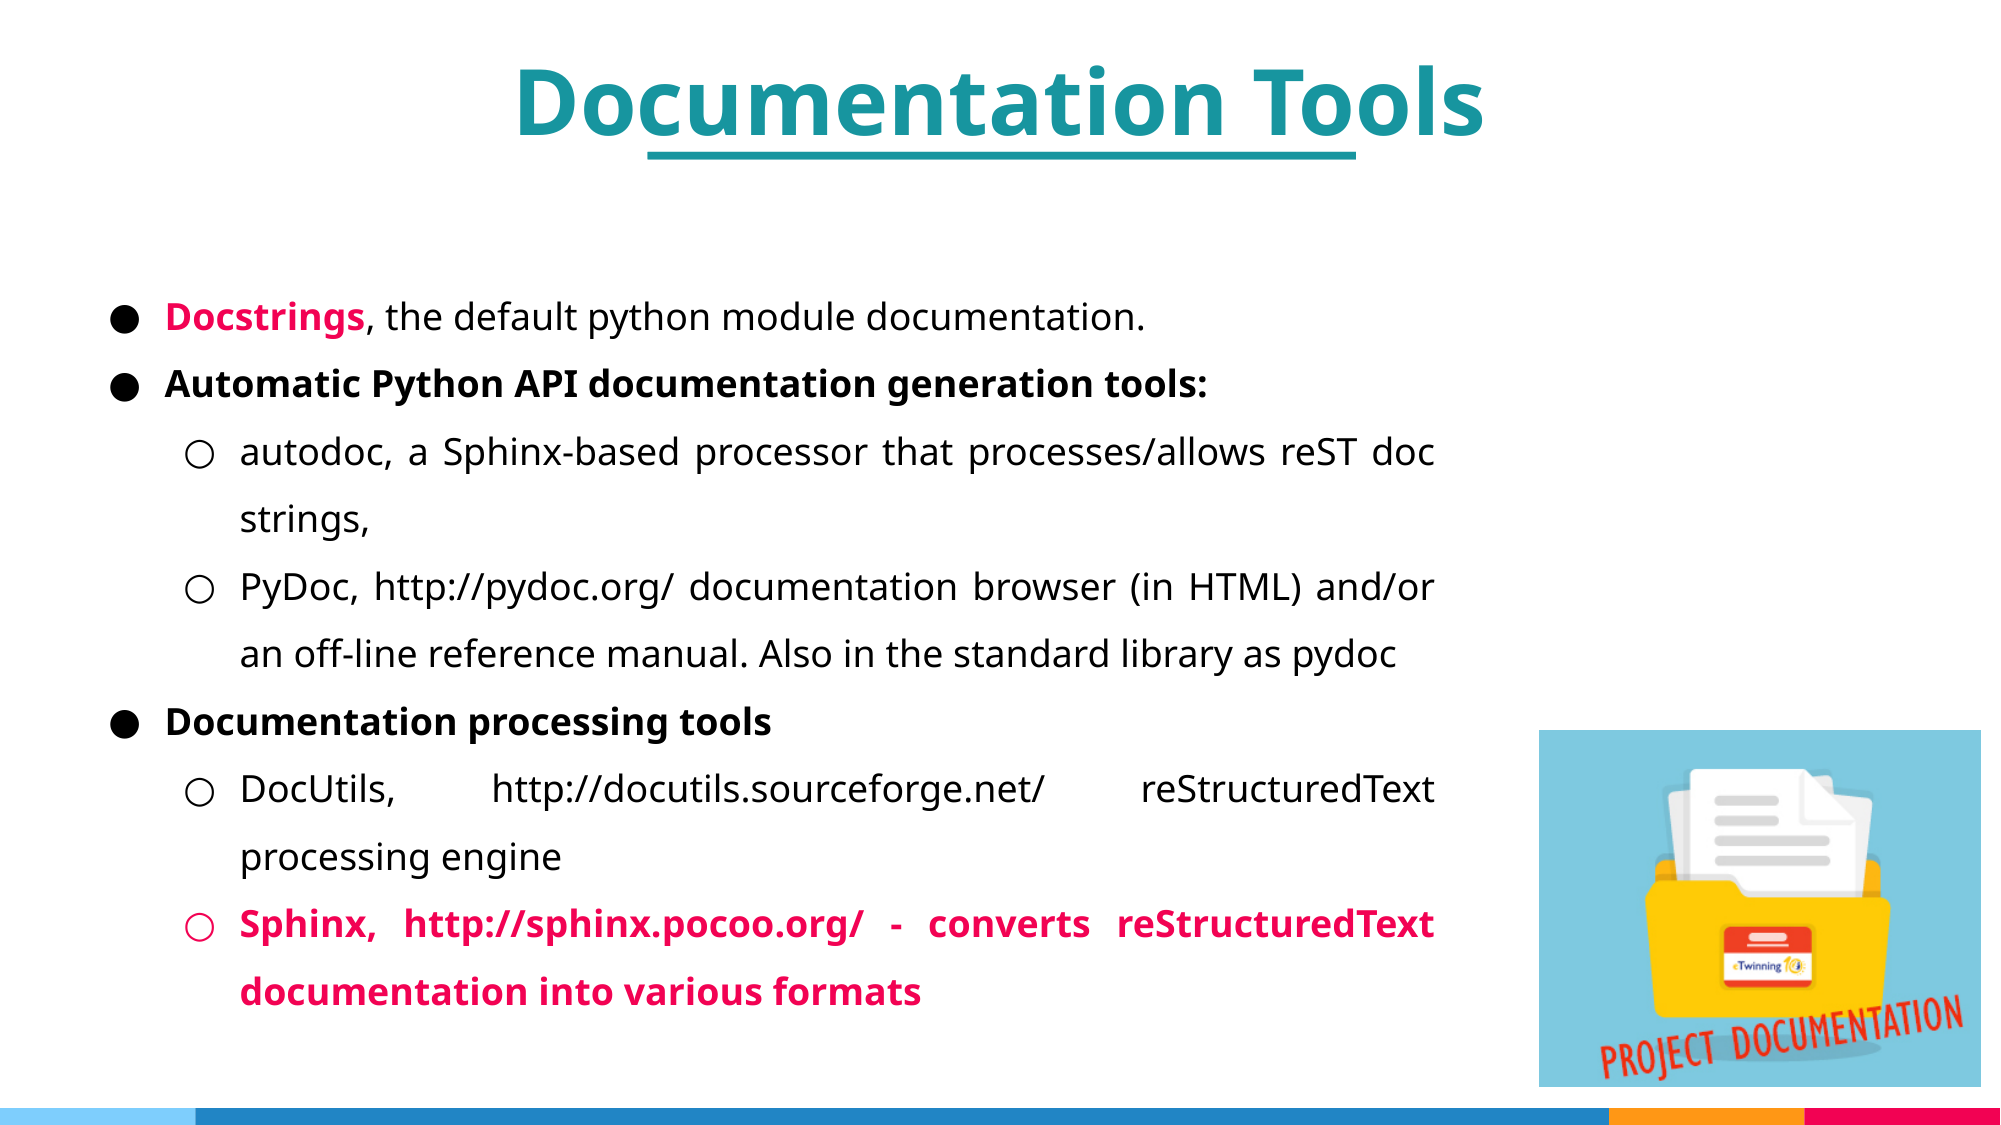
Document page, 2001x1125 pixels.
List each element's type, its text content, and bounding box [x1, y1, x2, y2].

picture [1539, 730, 1981, 1088]
text_box Docstrings, the default python module documentation. Automatic Python API documentation generation tools: autodoc, a Sphinx-based processor that processes/allows reST doc strings, PyDoc, http://pydoc.org/ documentation browser (in HTML) and/or an off-line reference manual. Also in the standard library as pydoc Documentation processing tools DocUtils, http://docutils.sourceforge.net/ reStructuredText processing engine Sphinx, http://sphinx.pocoo.org/ - converts reStructuredText documentation into various formats [74, 262, 1451, 1084]
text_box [140, 39, 1859, 160]
